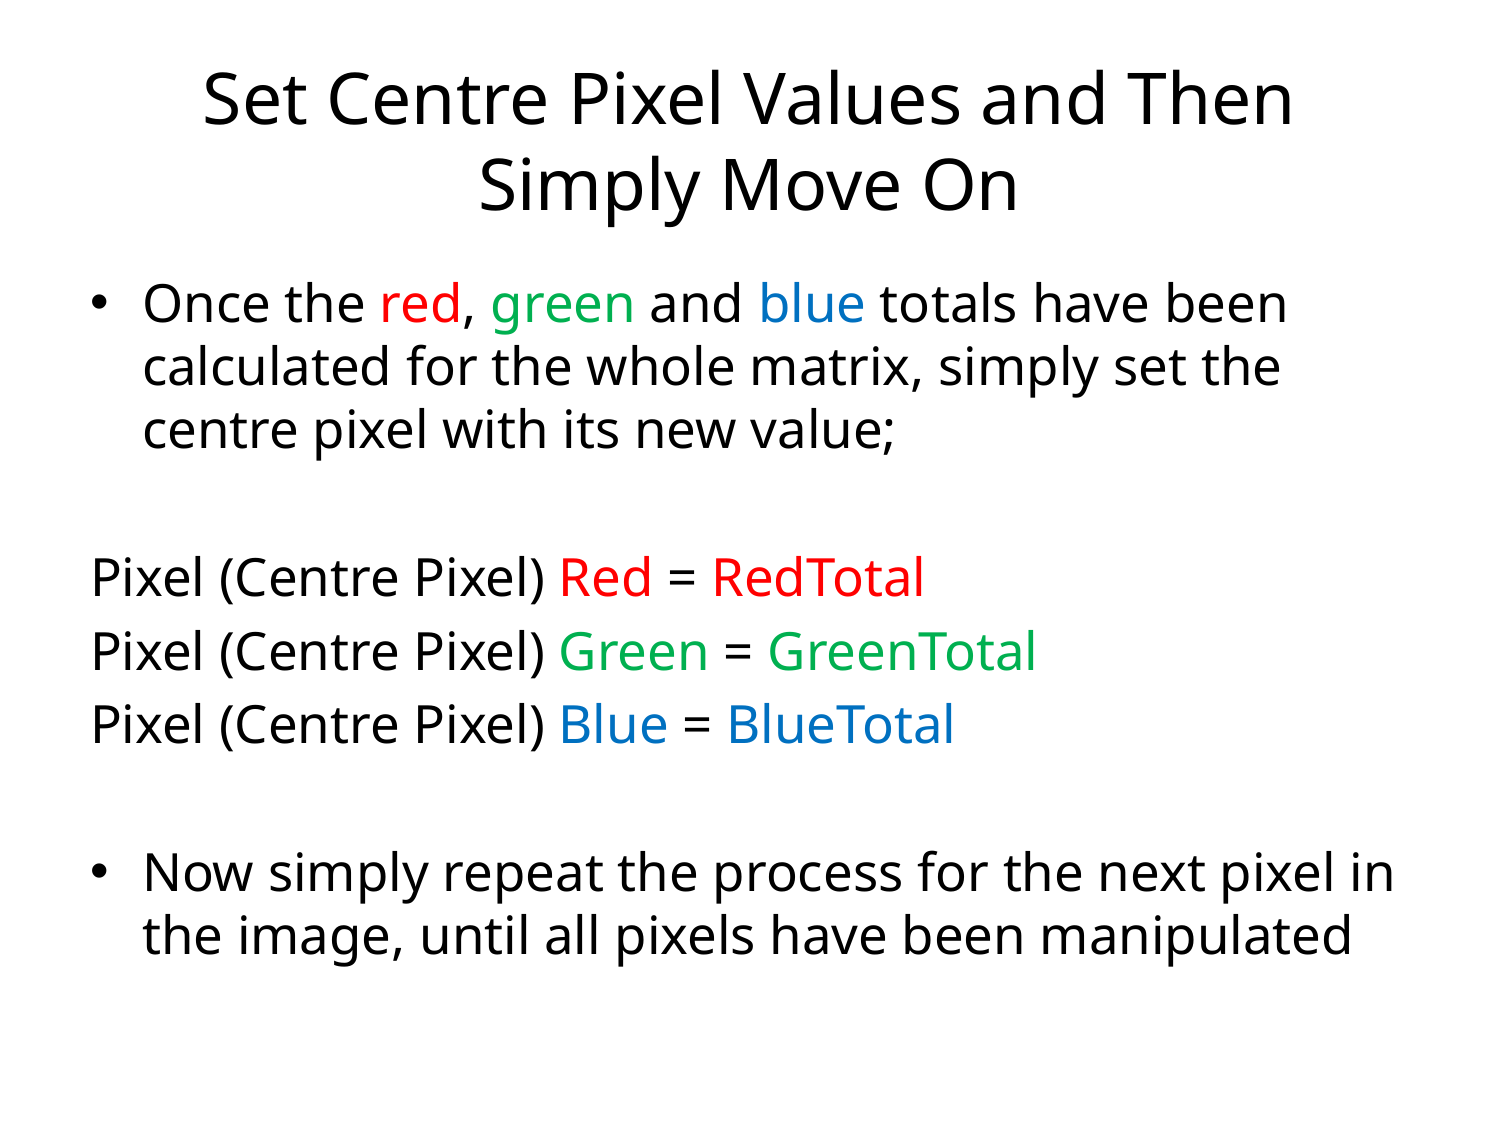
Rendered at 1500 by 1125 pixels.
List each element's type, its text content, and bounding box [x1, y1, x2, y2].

list Once the red, green and blue totals have been calculated for the whole matrix, simply set the centre pixel with its new value; Pixel (Centre Pixel) Red = RedTotal Pixel (Centre Pixel) Green = GreenTotal Pixel (Centre Pixel) Blue = BlueTotal Now simply repeat the process for the next pixel in the image, until all pixels have been manipulated [75, 262, 1425, 1005]
title Set Centre Pixel Values and Then Simply Move On [75, 45, 1425, 233]
